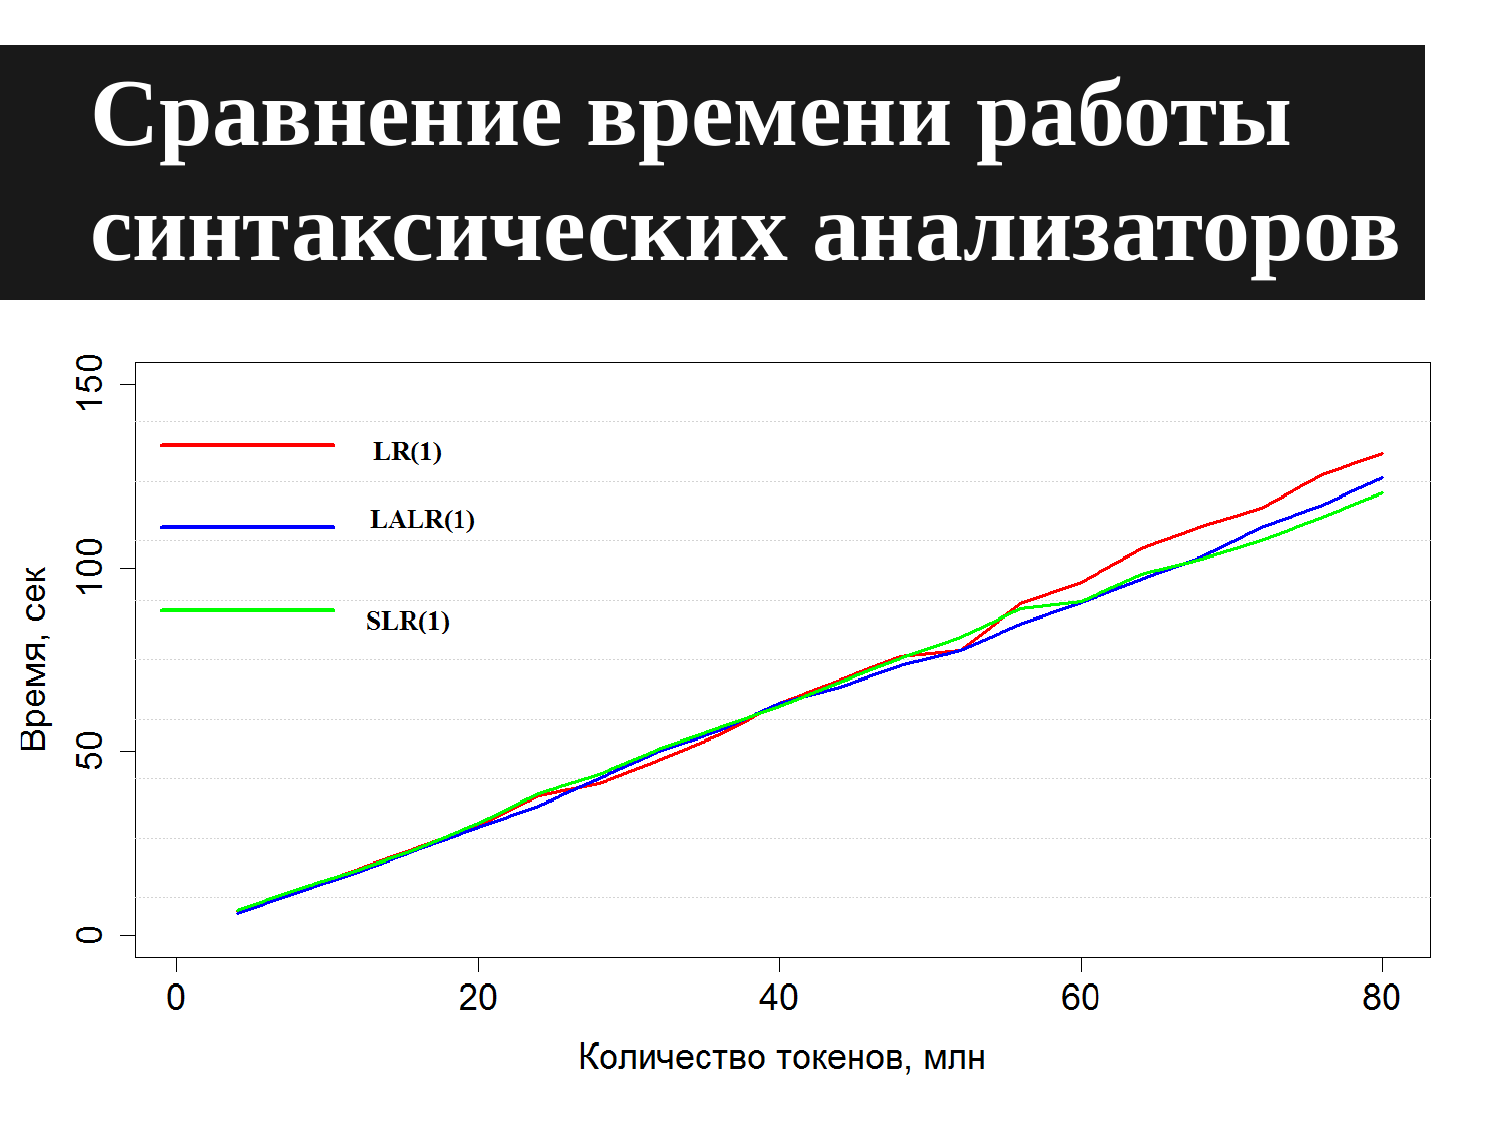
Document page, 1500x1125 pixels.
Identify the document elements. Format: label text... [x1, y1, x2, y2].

picture [20, 313, 1475, 1107]
title Сравнение времени работы синтаксических анализаторов [75, 45, 1425, 295]
